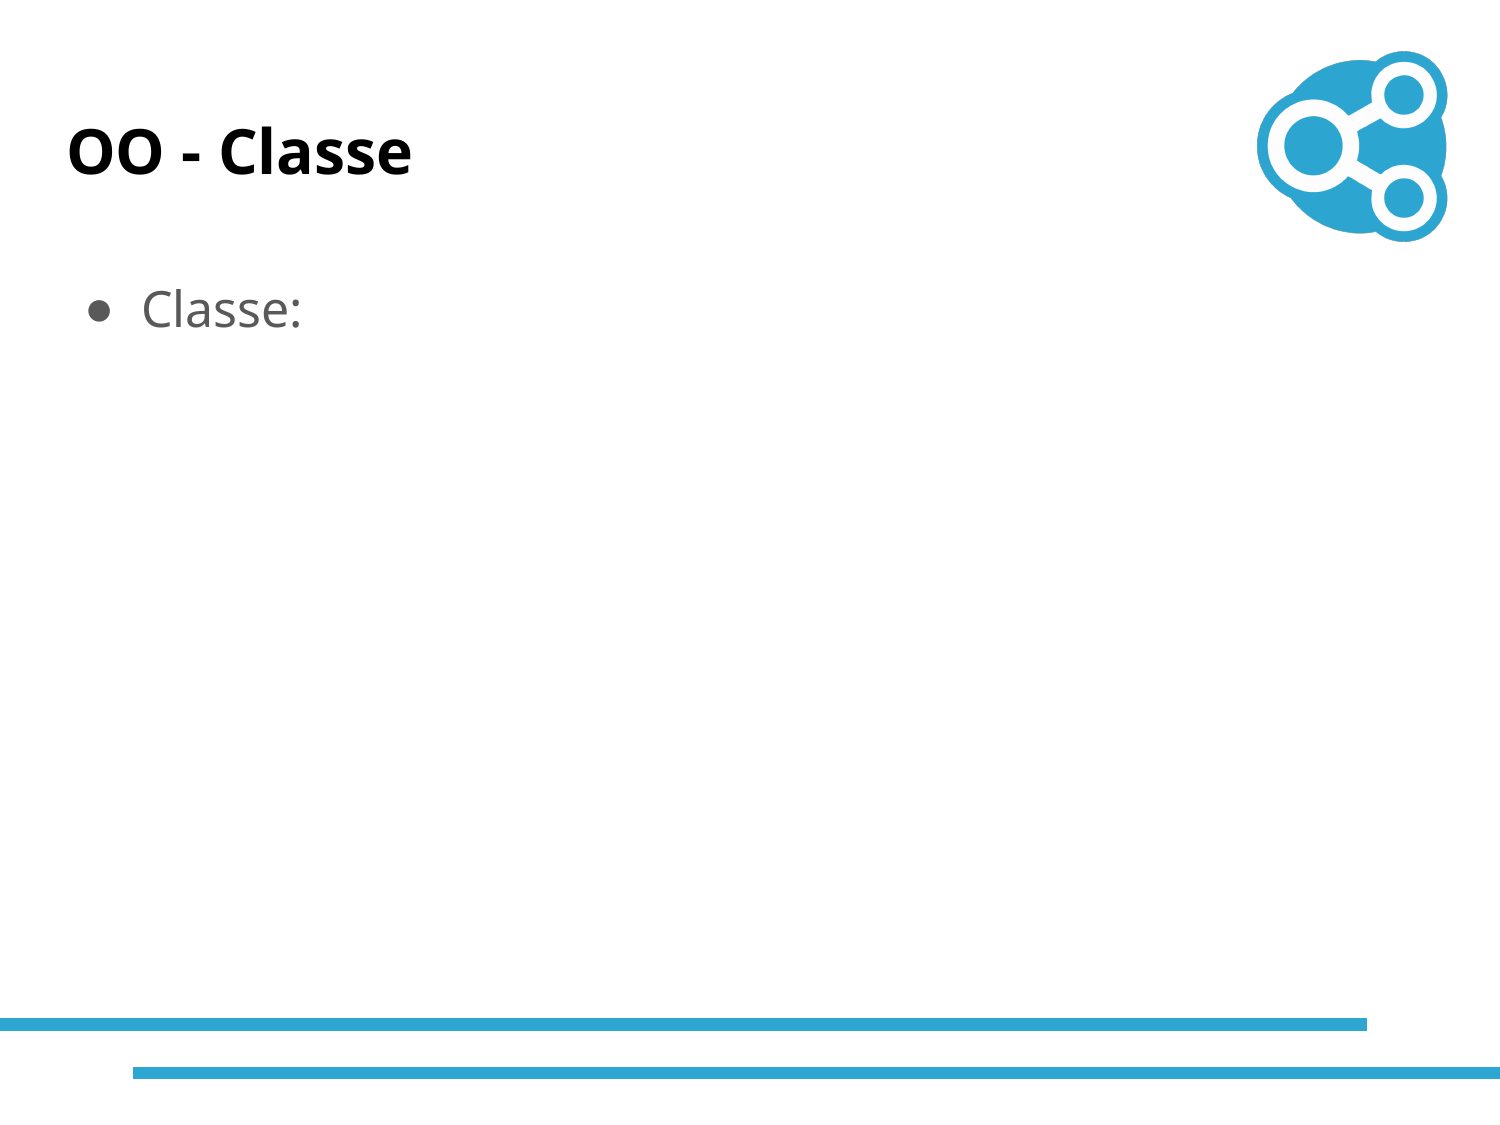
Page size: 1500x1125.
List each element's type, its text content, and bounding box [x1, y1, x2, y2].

picture [1251, 51, 1449, 97]
picture [1251, 223, 1449, 242]
title OO - Classe [51, 97, 1449, 223]
list Classe: [51, 262, 1447, 939]
